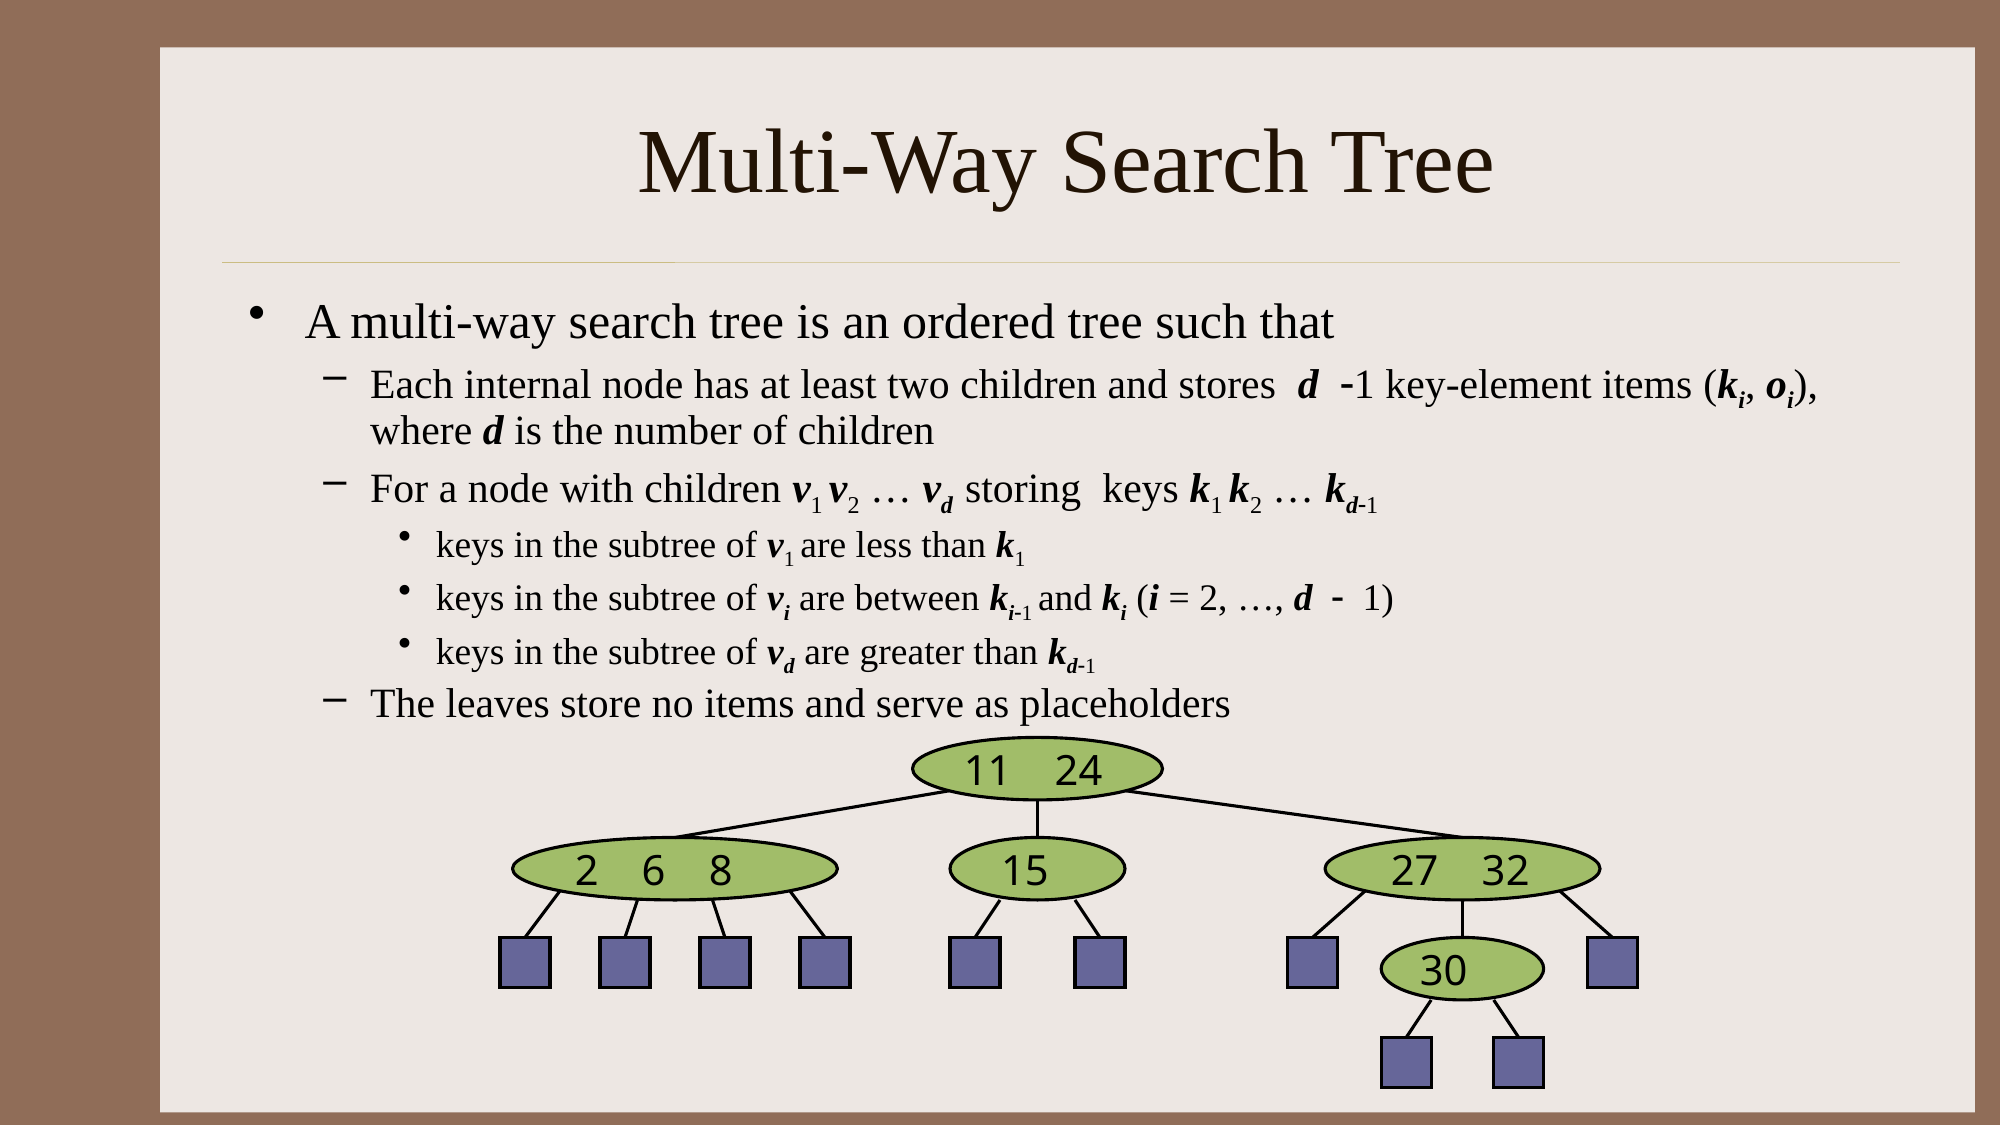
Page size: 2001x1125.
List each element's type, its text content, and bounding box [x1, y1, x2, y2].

text_box 27 32 [1325, 837, 1601, 900]
text_box [1287, 937, 1338, 988]
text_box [789, 892, 826, 937]
list A multi-way search tree is an ordered tree such that Each internal node has at least two children and stores d -1 key-element items (ki, oi), where d is the number of children For a node with children v1 v2 … vd storing keys k1 k2 … kd-1 keys in the subtree of v1 are less than k1 keys in the subtree of vi are between ki-1 and ki (i = 2, …, d - 1) keys in the subtree of vd are greater than kd-1 The leaves store no items and serve as placeholders [233, 287, 1900, 963]
text_box [600, 937, 650, 988]
title Multi-Way Search Tree [233, 62, 1900, 250]
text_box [1559, 892, 1613, 937]
text_box [950, 937, 1000, 988]
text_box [1125, 792, 1463, 837]
text_box [1074, 937, 1125, 988]
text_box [1312, 892, 1366, 937]
text_box 2 6 8 [512, 837, 838, 900]
text_box [800, 937, 850, 988]
text_box [1381, 1037, 1432, 1088]
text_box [674, 792, 950, 837]
text_box [699, 937, 750, 988]
text_box [500, 937, 550, 988]
text_box [1493, 1037, 1544, 1088]
text_box 15 [950, 837, 1126, 900]
text_box 30 [1381, 937, 1544, 1000]
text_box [524, 890, 561, 938]
text_box 11 24 [912, 737, 1163, 800]
text_box [1587, 937, 1638, 988]
